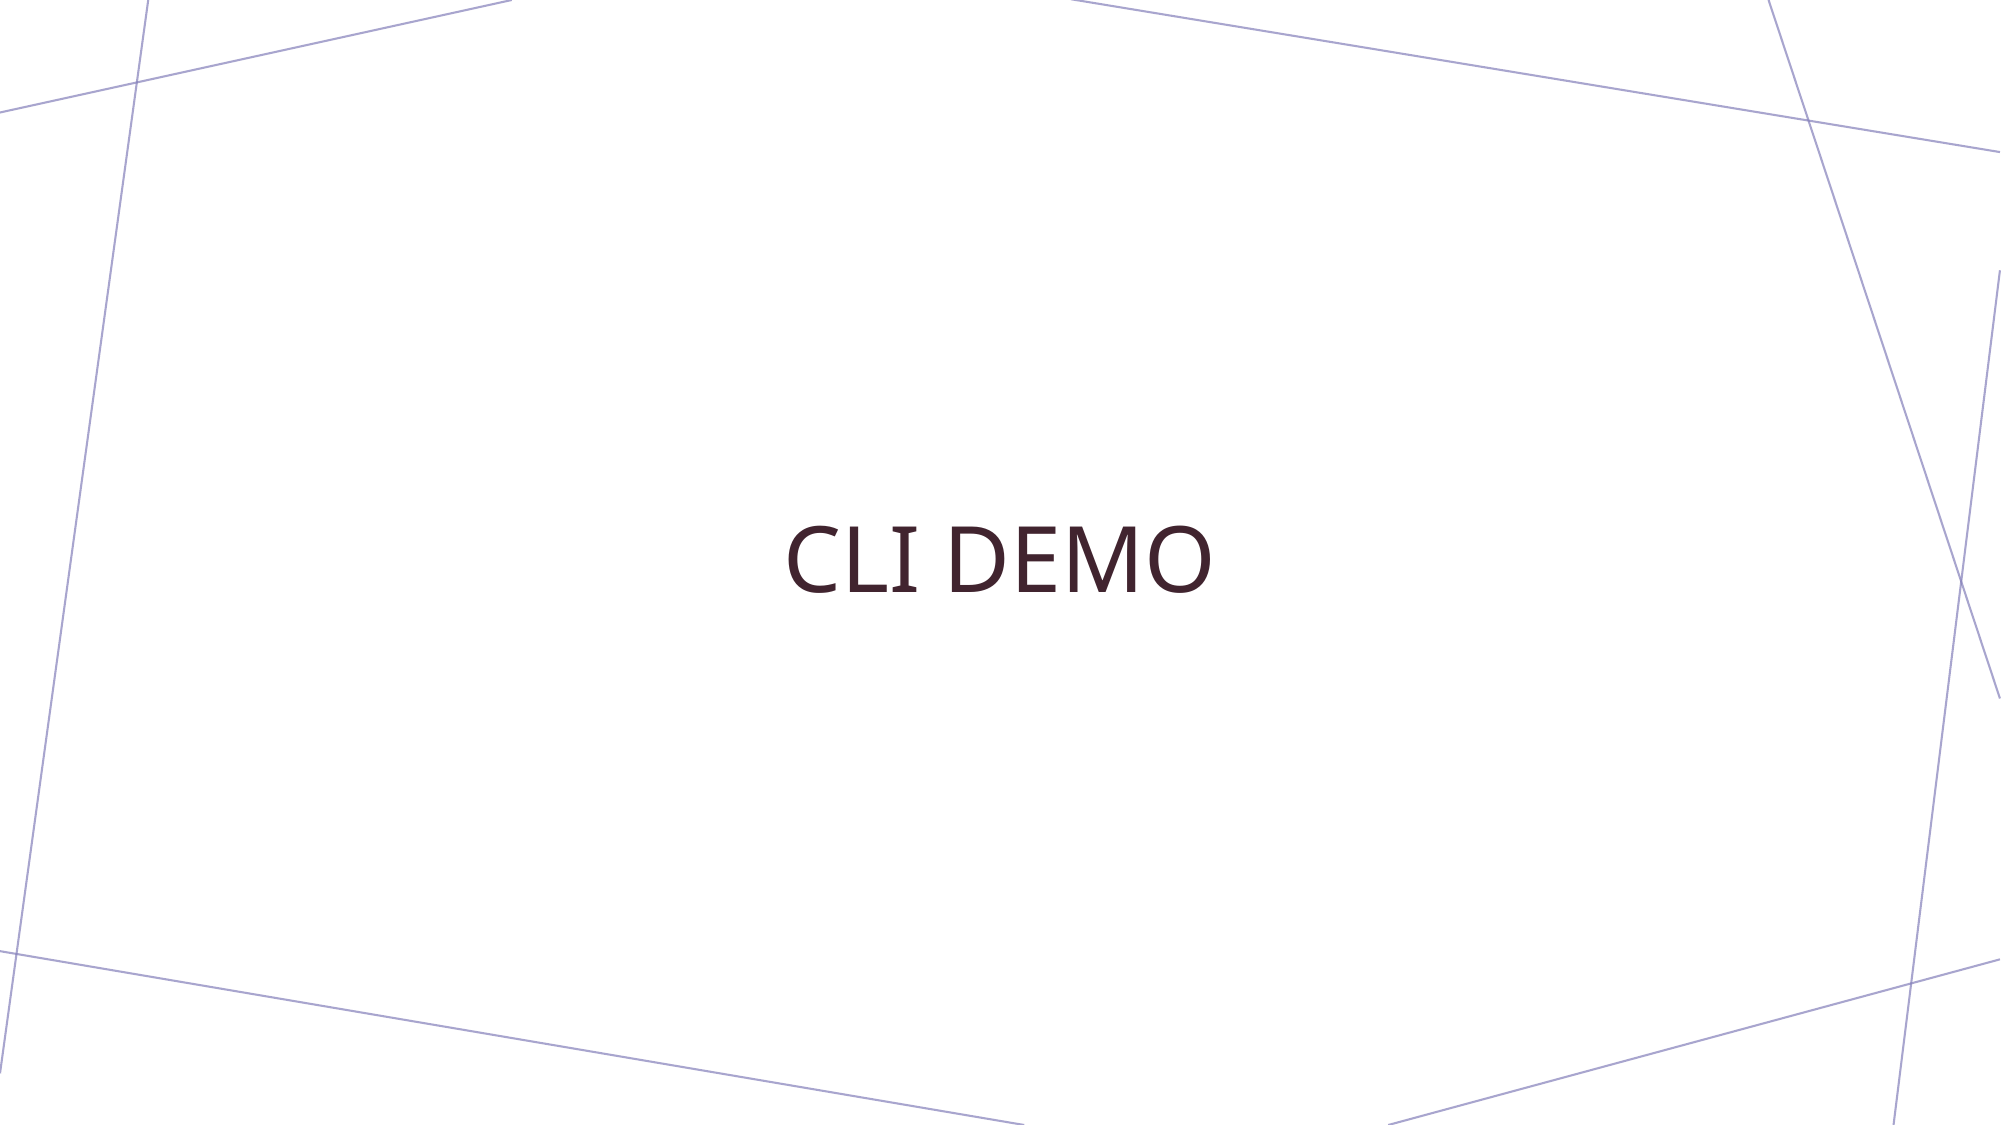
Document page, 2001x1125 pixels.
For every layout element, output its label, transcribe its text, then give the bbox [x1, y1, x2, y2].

title CLI DEMO [187, 449, 1813, 676]
